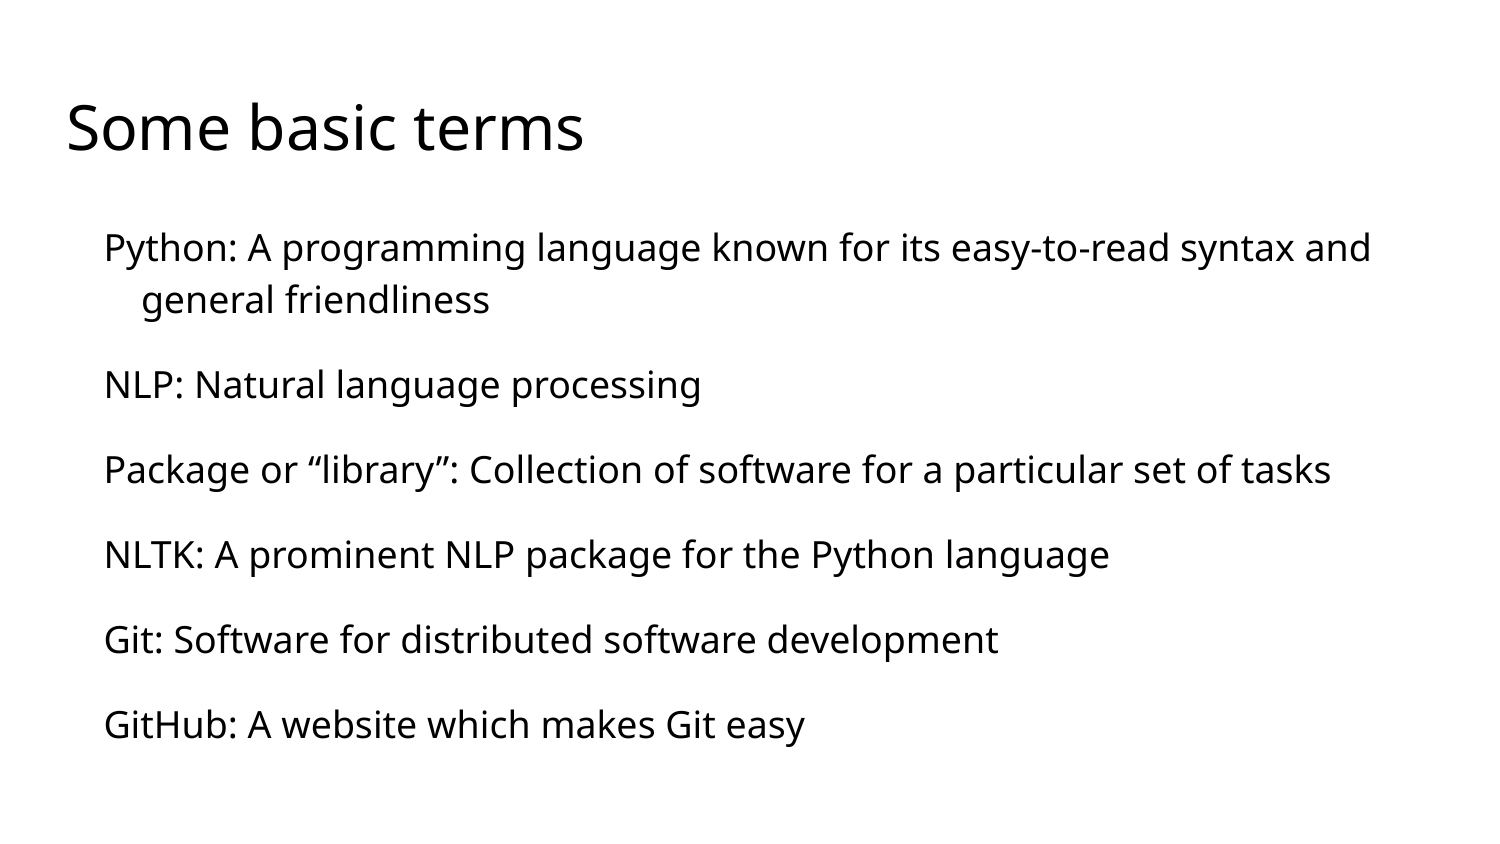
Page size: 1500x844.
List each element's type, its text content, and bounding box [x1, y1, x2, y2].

list Python: A programming language known for its easy-to-read syntax and general friendliness NLP: Natural language processing Package or “library”: Collection of software for a particular set of tasks NLTK: A prominent NLP package for the Python language Git: Software for distributed software development GitHub: A website which makes Git easy [51, 202, 1449, 750]
title Some basic terms [51, 72, 1449, 167]
